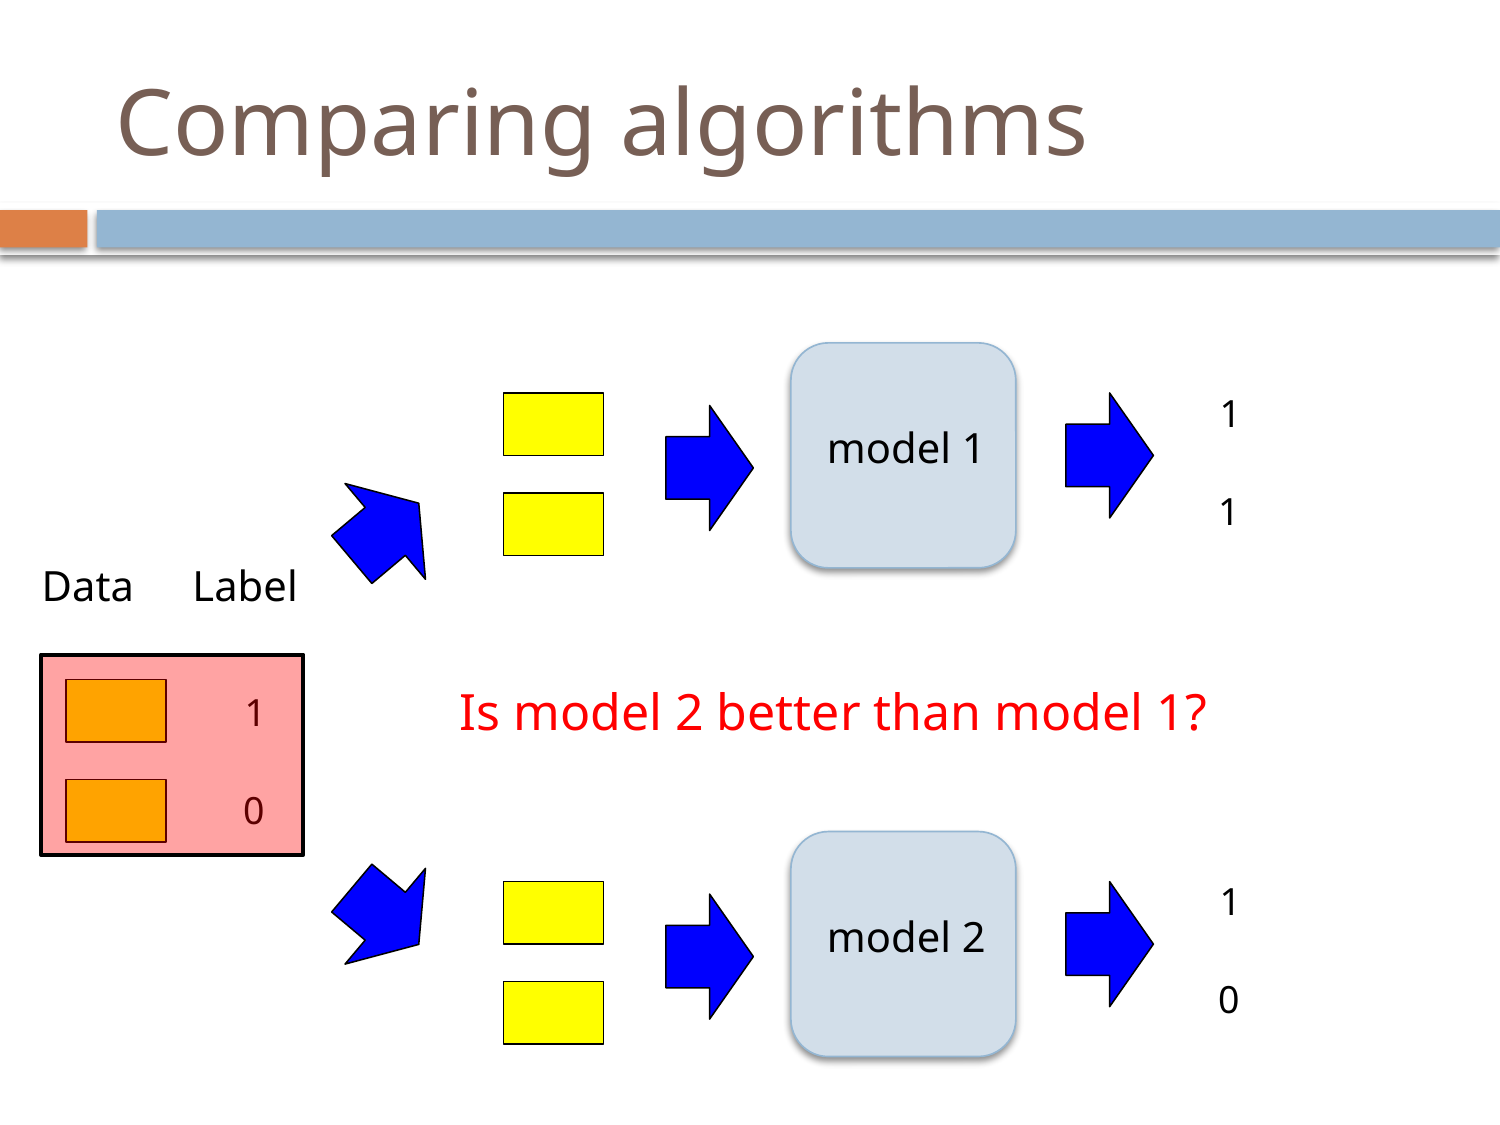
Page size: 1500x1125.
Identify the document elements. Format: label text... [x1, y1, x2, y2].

title Comparing algorithms [100, 37, 1438, 200]
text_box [790, 831, 1017, 1057]
text_box Data [26, 552, 149, 618]
text_box [331, 864, 426, 965]
text_box [503, 392, 604, 456]
text_box [1065, 881, 1154, 1007]
text_box Is model 2 better than model 1? [444, 672, 1223, 748]
text_box [1065, 392, 1154, 518]
text_box [331, 483, 426, 584]
text_box Label [177, 552, 313, 618]
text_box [790, 342, 1017, 569]
text_box 0 [1203, 969, 1255, 1029]
text_box 1 [1204, 382, 1256, 443]
text_box [665, 894, 754, 1020]
text_box 1 [1203, 480, 1255, 541]
text_box 1 [1204, 870, 1256, 931]
text_box [503, 981, 604, 1044]
text_box [665, 405, 754, 531]
text_box [40, 654, 304, 855]
text_box [503, 492, 604, 556]
text_box [503, 881, 604, 944]
